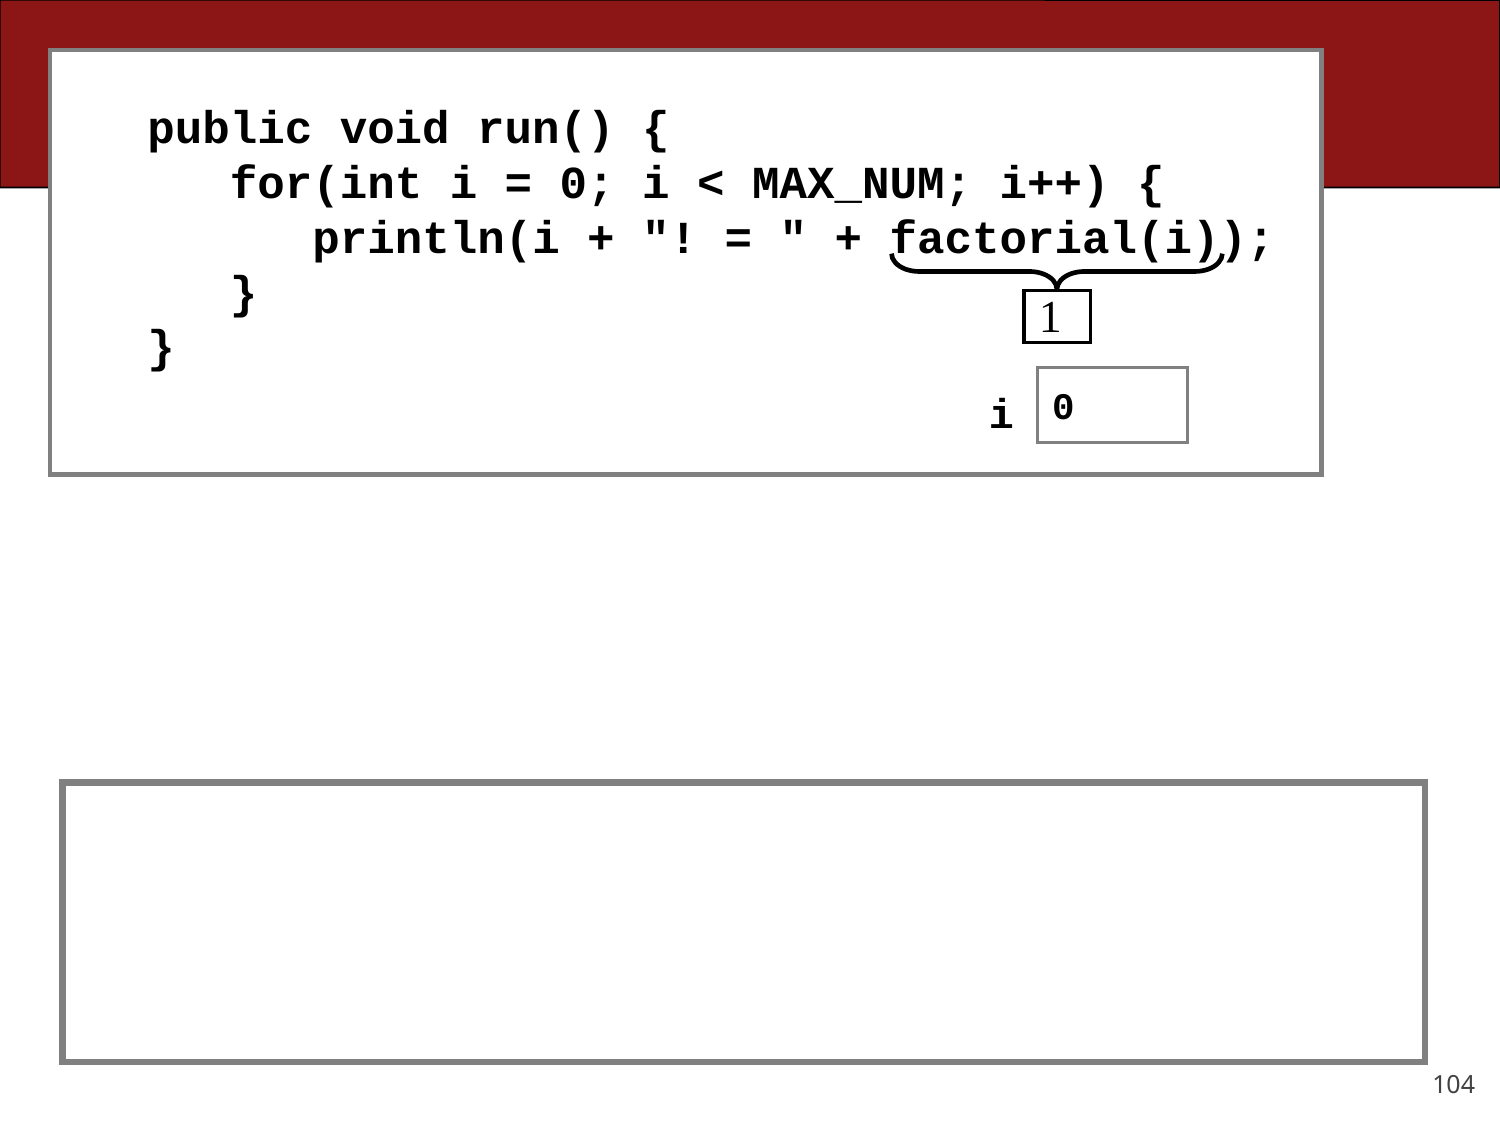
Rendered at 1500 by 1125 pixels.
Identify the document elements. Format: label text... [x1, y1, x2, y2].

text_box 1 [1023, 290, 1091, 343]
text_box i [974, 379, 1050, 445]
text_box [62, 782, 1425, 1063]
text_box public void run() { for(int i = 0; i < MAX_NUM; i++) { println(i + "! = " + factorial(i)); } } [49, 49, 1322, 475]
text_box [891, 253, 1223, 290]
text_box 0 [1037, 367, 1188, 443]
